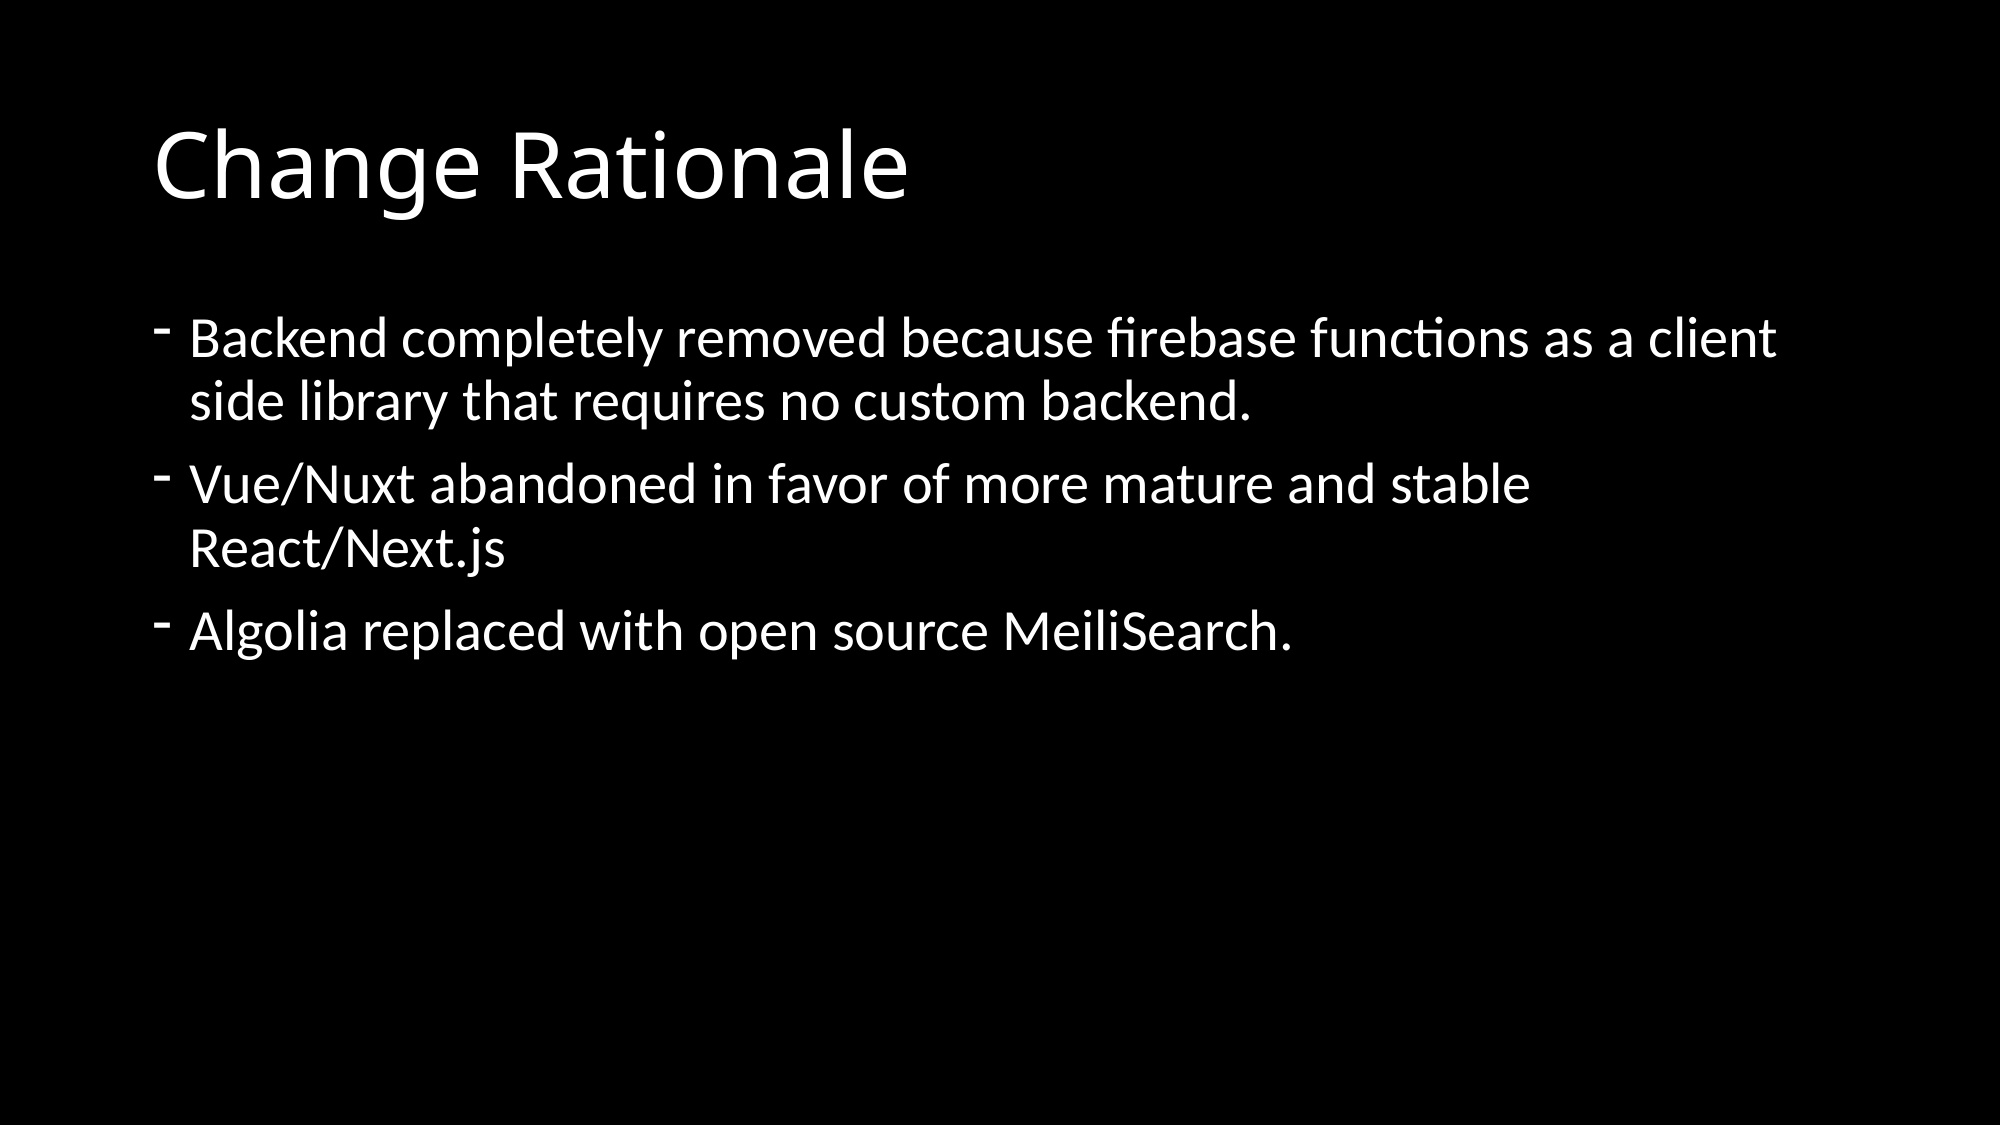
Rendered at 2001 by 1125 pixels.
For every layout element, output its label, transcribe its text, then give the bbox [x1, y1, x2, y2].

title Change Rationale [137, 59, 1863, 278]
list Backend completely removed because firebase functions as a client side library that requires no custom backend. Vue/Nuxt abandoned in favor of more mature and stable React/Next.js Algolia replaced with open source MeiliSearch. [137, 299, 1863, 1014]
